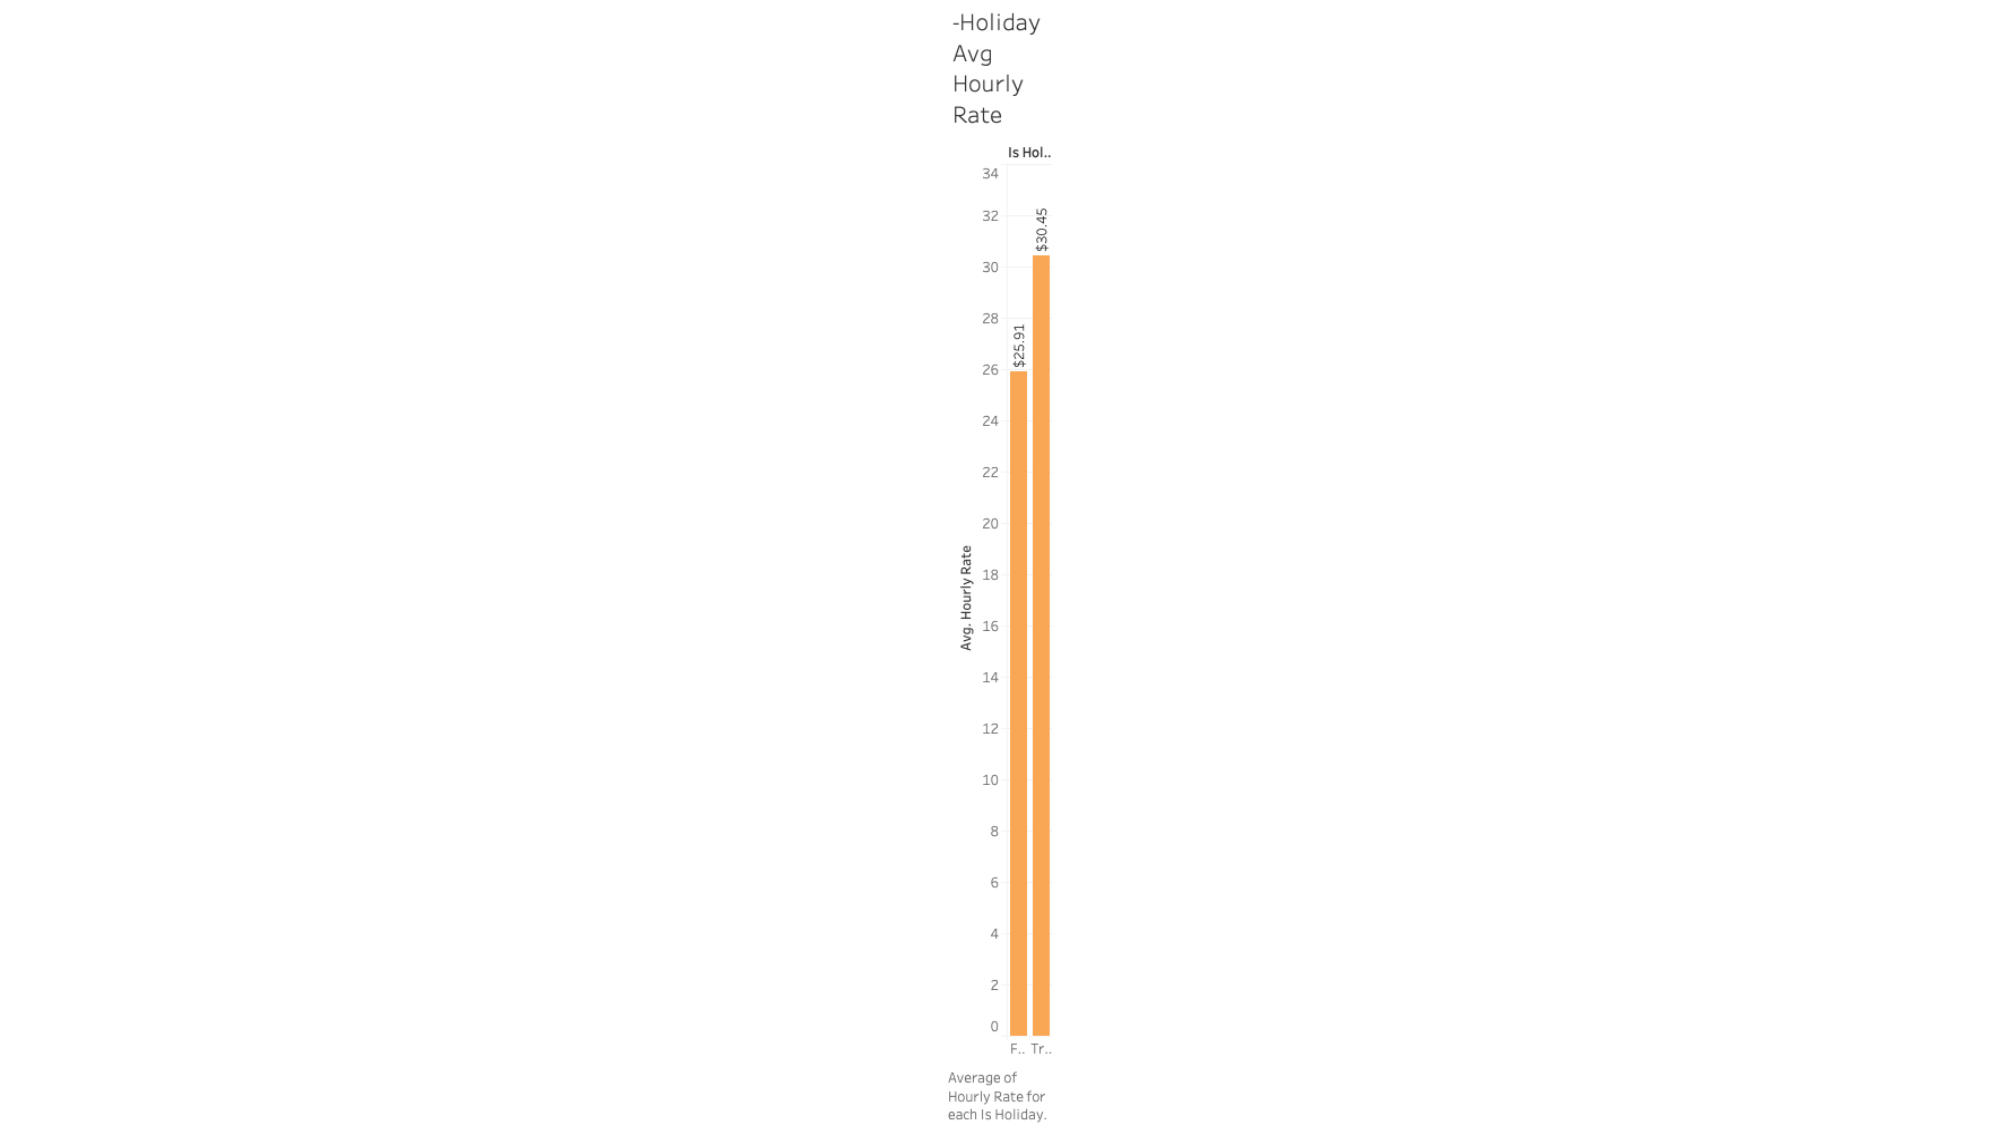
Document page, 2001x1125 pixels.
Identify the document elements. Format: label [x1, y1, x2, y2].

picture [948, 0, 1052, 1125]
